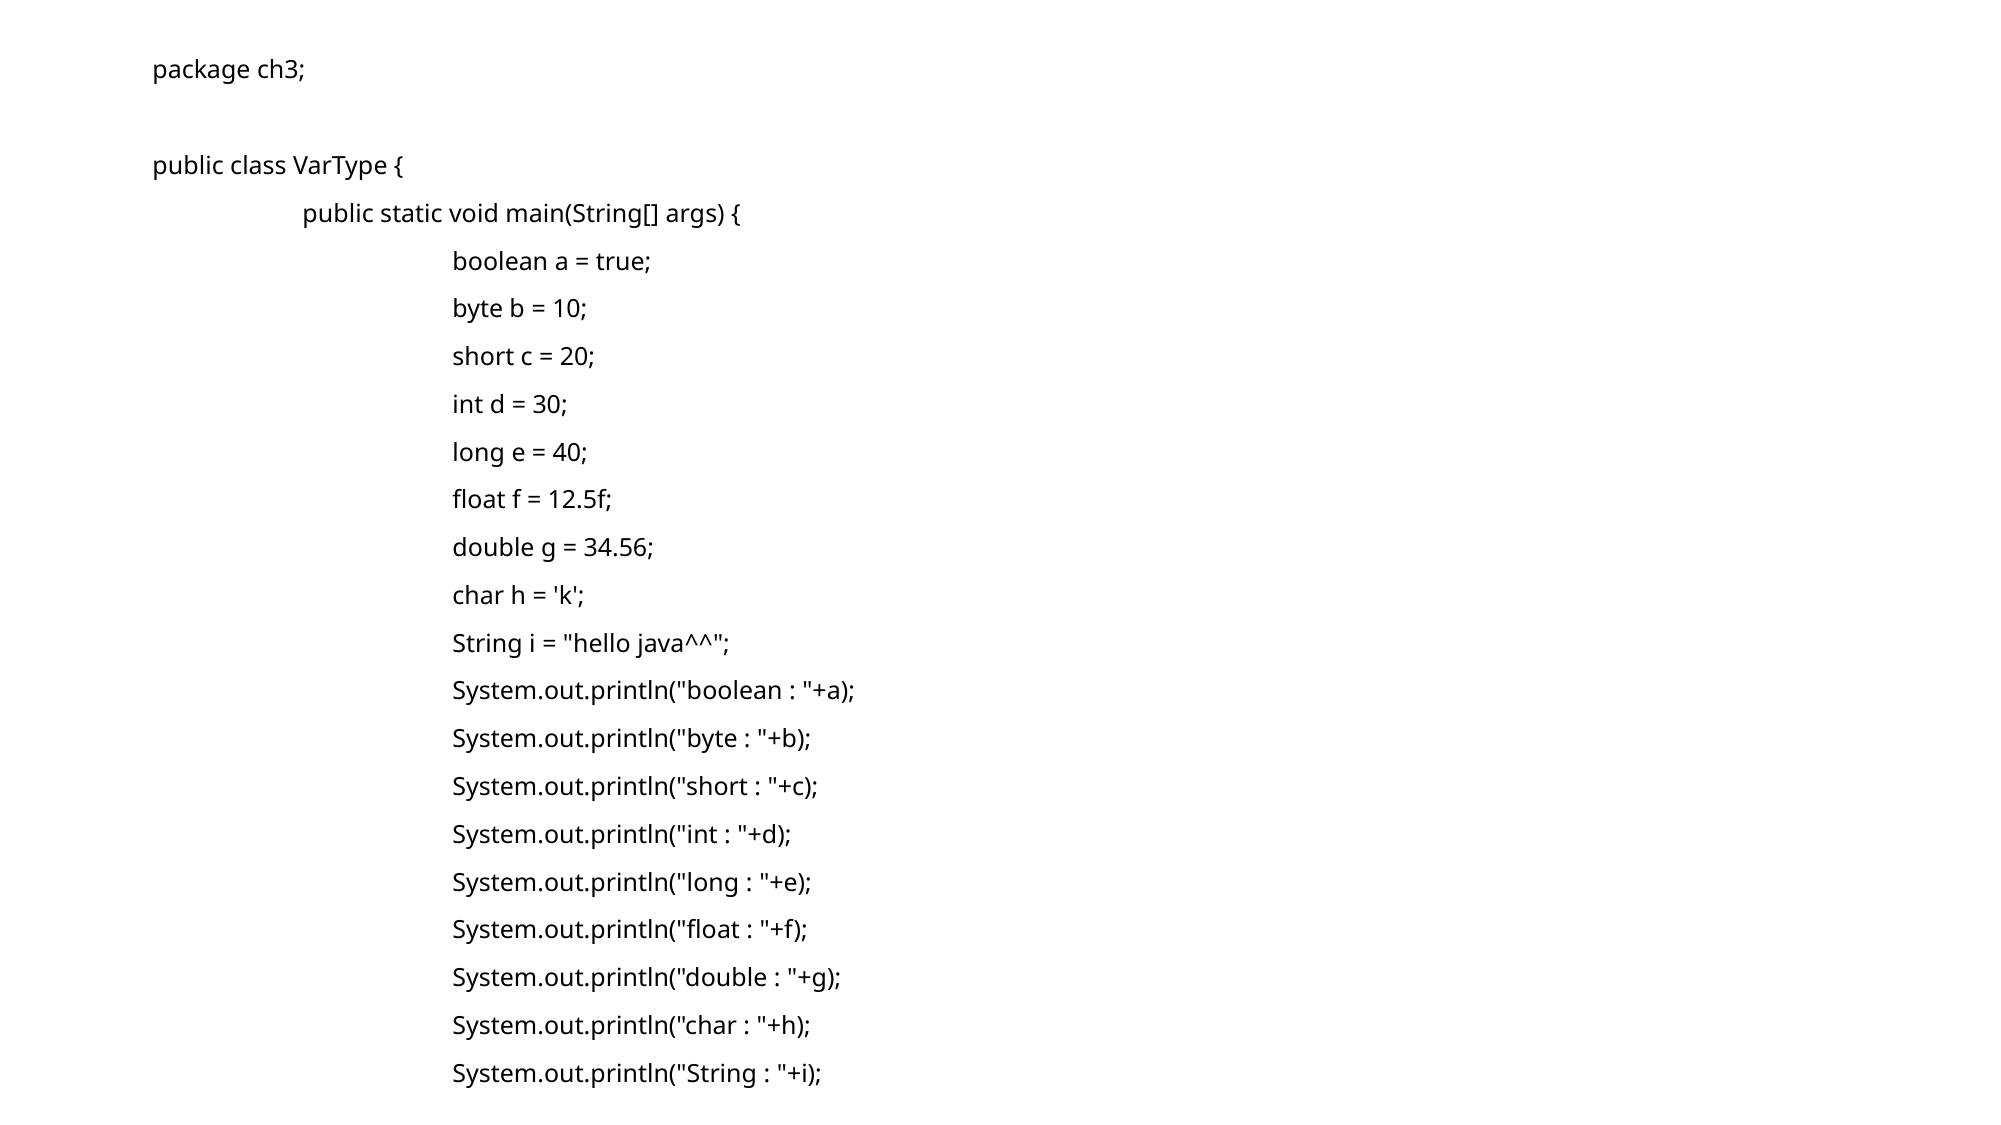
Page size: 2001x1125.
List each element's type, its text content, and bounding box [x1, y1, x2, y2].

list package ch3; public class VarType { public static void main(String[] args) { boolean a = true; byte b = 10; short c = 20; int d = 30; long e = 40; float f = 12.5f; double g = 34.56; char h = 'k'; String i = "hello java^^"; System.out.println("boolean : "+a); System.out.println("byte : "+b); System.out.println("short : "+c); System.out.println("int : "+d); System.out.println("long : "+e); System.out.println("float : "+f); System.out.println("double : "+g); System.out.println("char : "+h); System.out.println("String : "+i); } } [137, 50, 1863, 1125]
